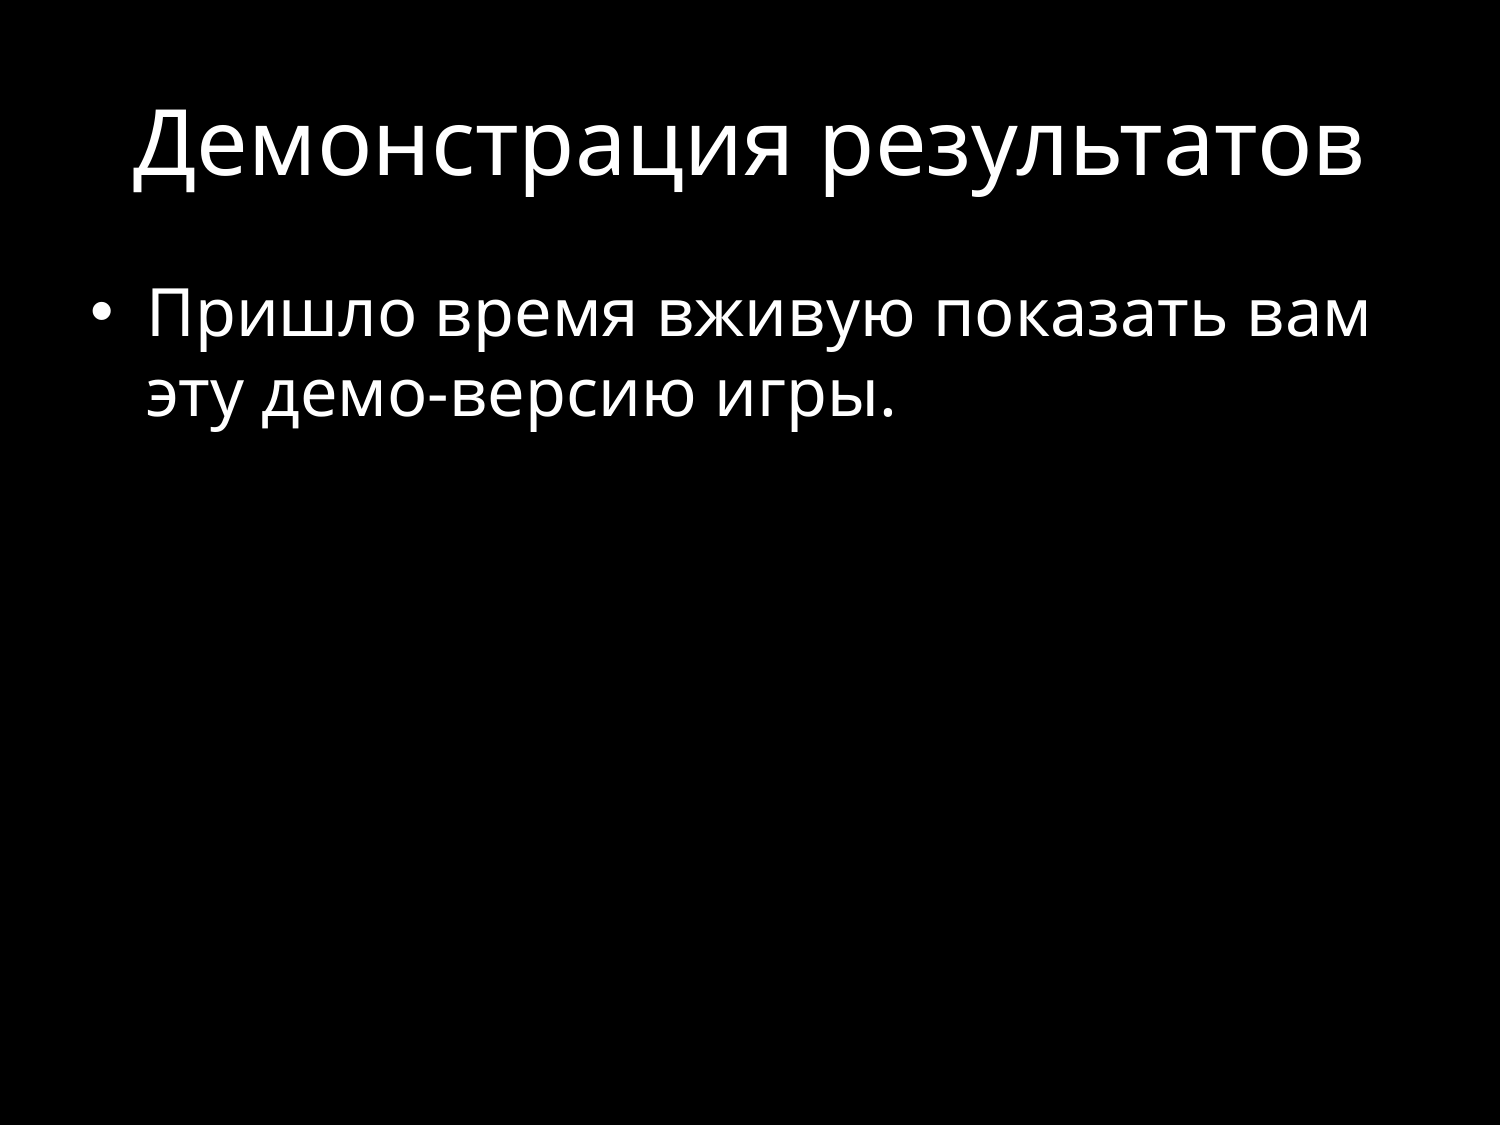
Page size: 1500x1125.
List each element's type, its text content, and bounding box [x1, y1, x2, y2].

list Пришло время вживую показать вам эту демо-версию игры. [75, 262, 1425, 1005]
title Демонстрация результатов [75, 45, 1425, 233]
